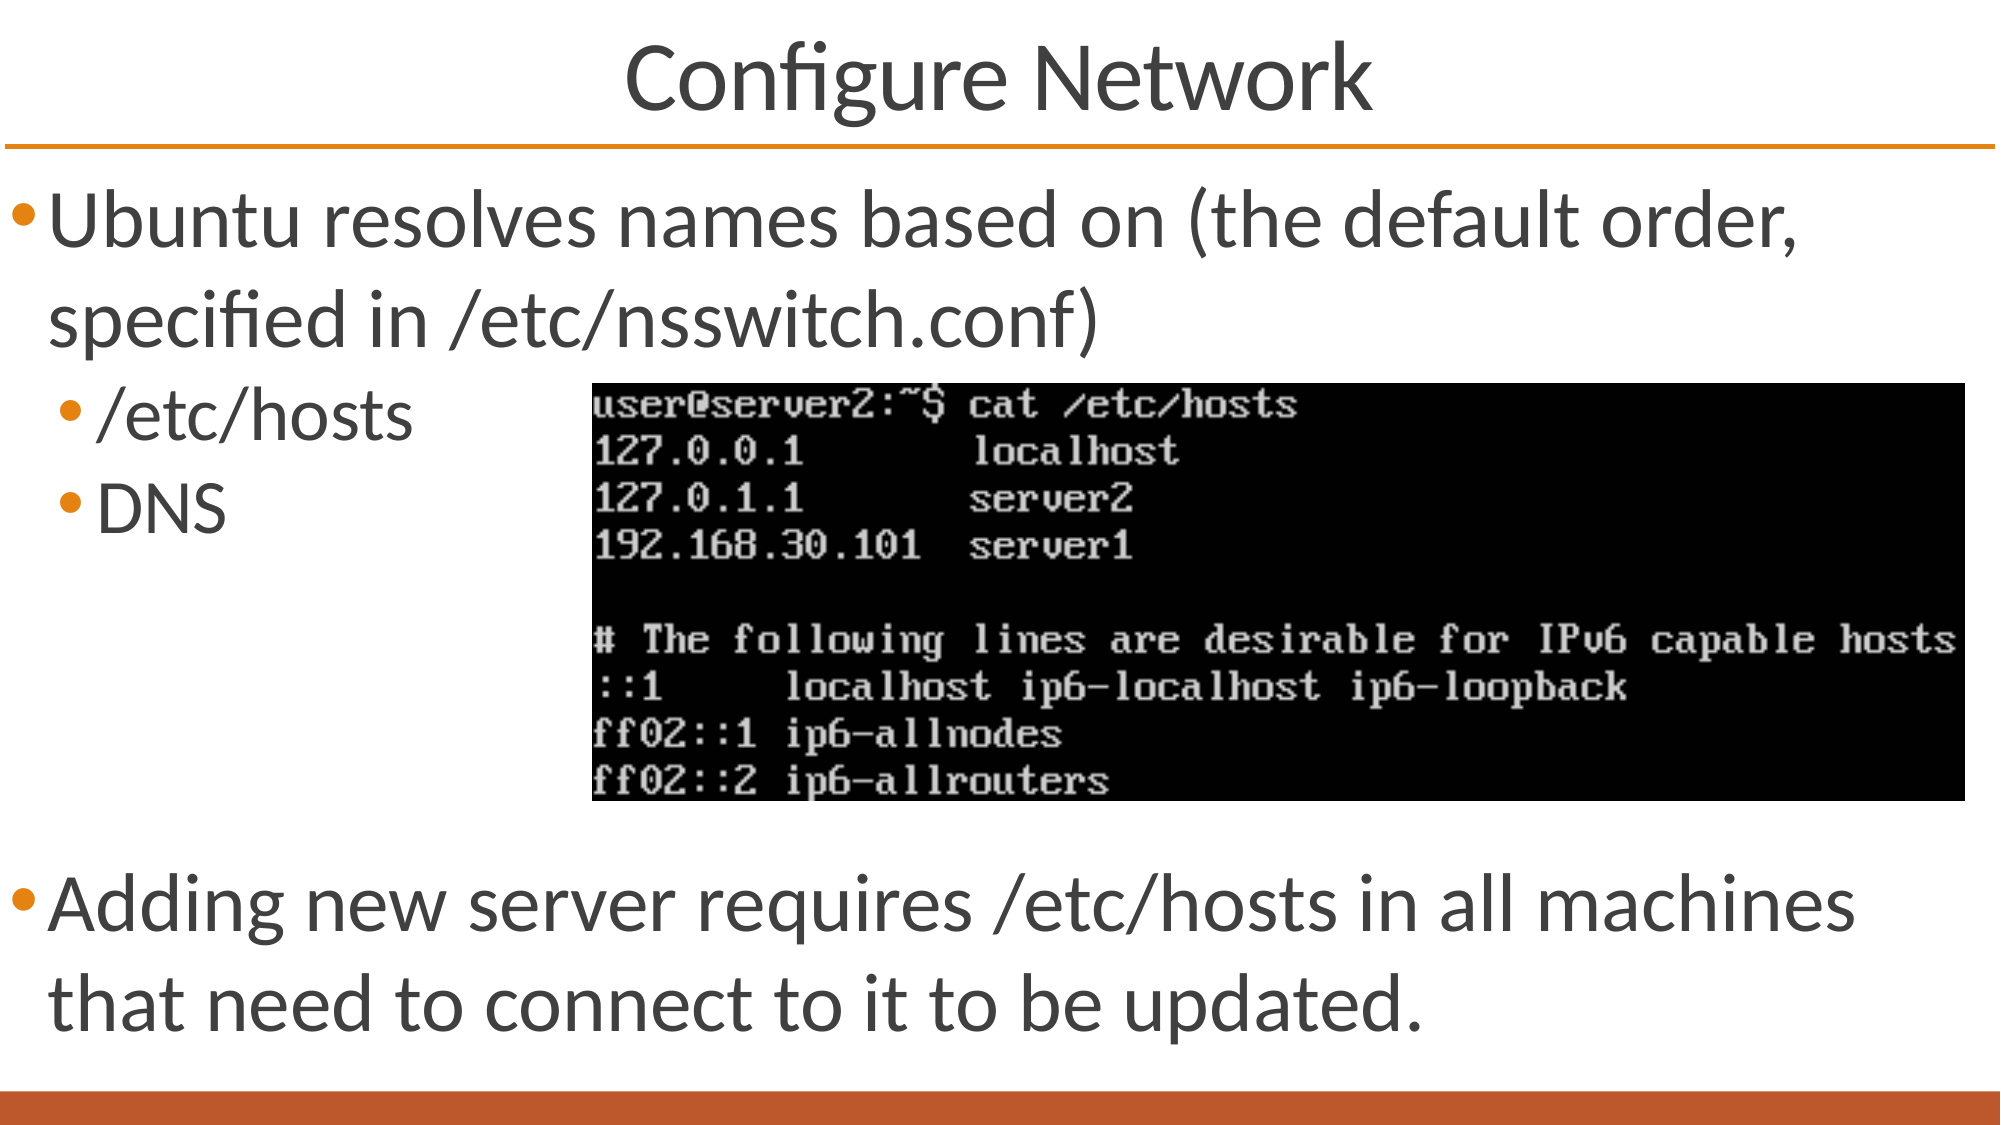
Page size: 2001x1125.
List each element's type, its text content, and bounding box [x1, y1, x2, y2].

title Configure Network [5, 6, 1995, 139]
list Ubuntu resolves names based on (the default order, specified in /etc/nsswitch.conf) /etc/hosts DNS Adding new server requires /etc/hosts in all machines that need to connect to it to be updated. [9, 156, 1990, 1092]
picture [592, 382, 1966, 802]
